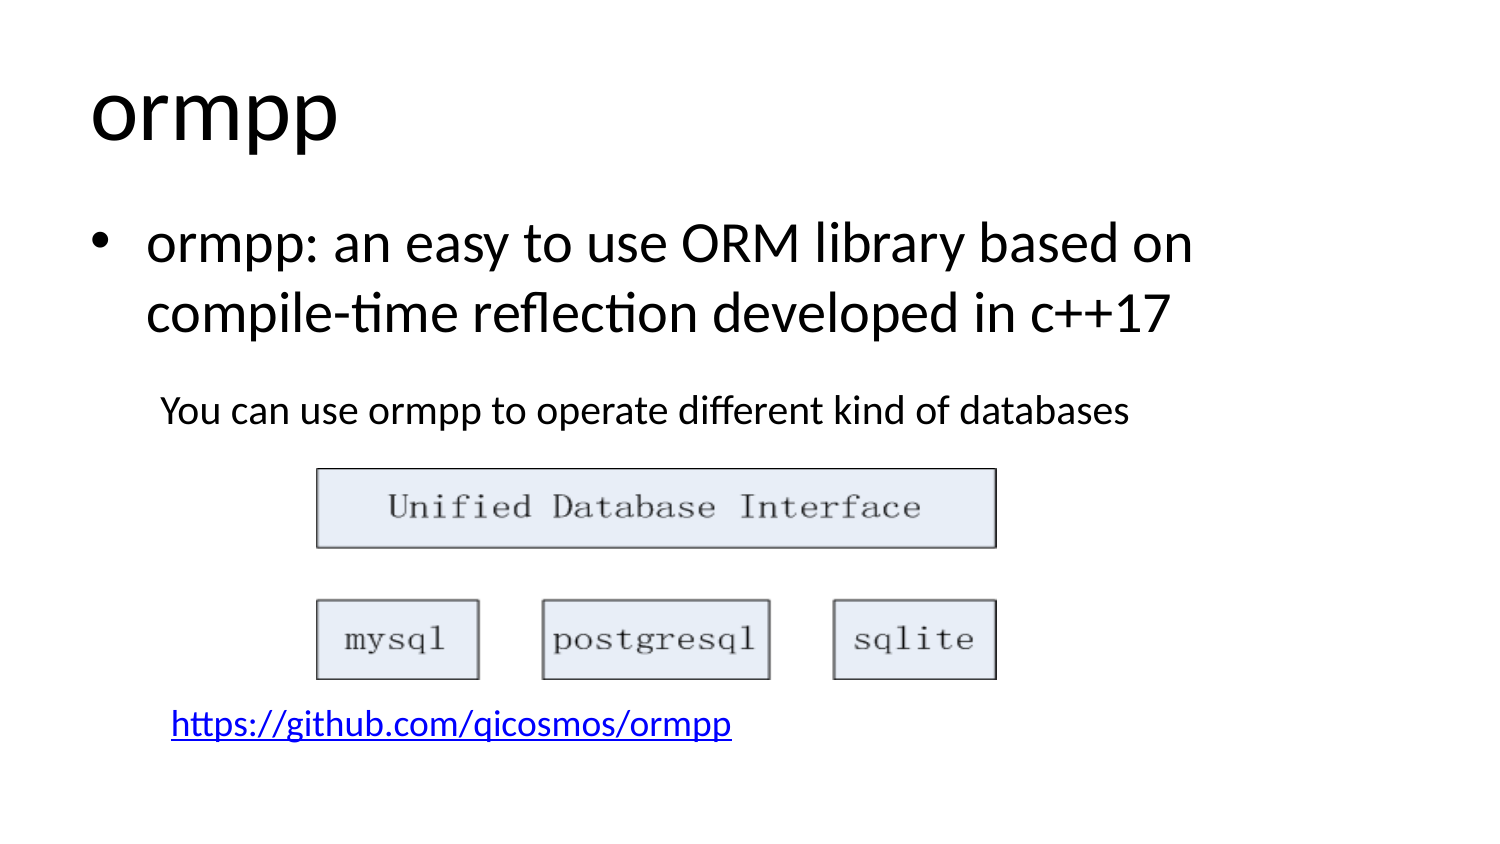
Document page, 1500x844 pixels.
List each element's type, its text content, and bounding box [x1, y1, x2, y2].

picture [316, 468, 997, 680]
list ormpp: an easy to use ORM library based on compile-time reflection developed in c++17 [75, 196, 1425, 754]
text_box https://github.com/qicosmos/ormpp [156, 691, 748, 752]
title ormpp [75, 33, 1425, 175]
text_box You can use ormpp to operate different kind of databases [145, 375, 1146, 440]
